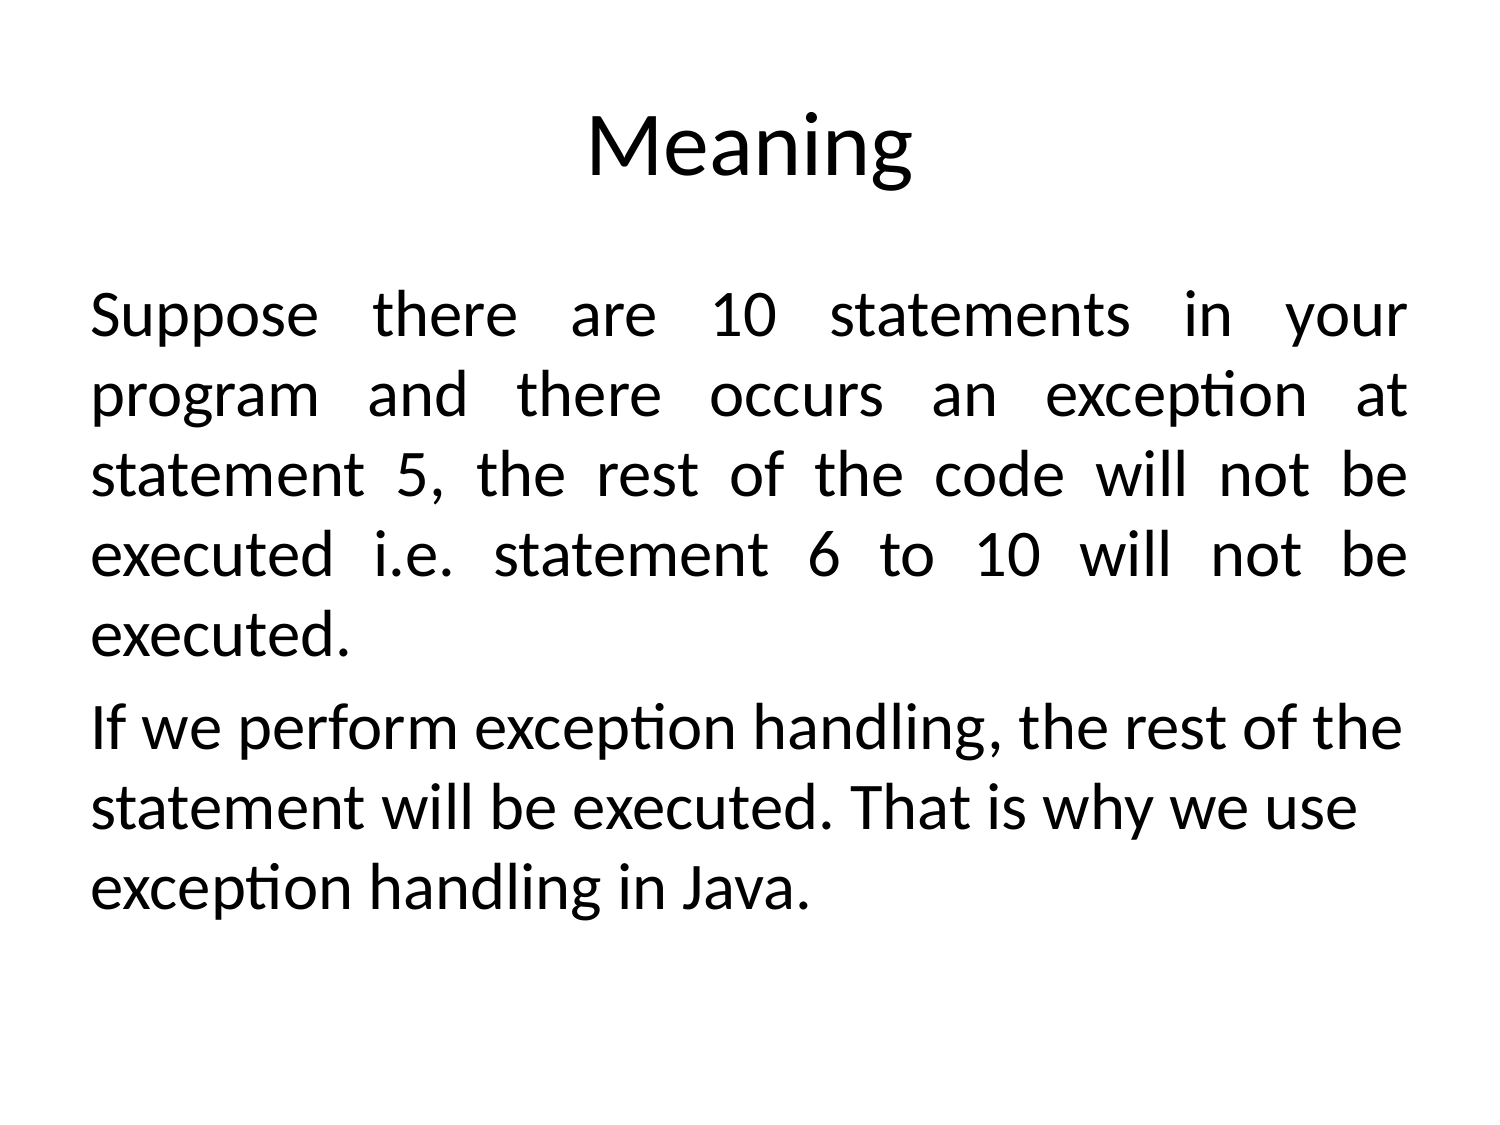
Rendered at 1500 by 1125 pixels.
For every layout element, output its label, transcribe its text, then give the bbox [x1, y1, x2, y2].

list Suppose there are 10 statements in your program and there occurs an exception at statement 5, the rest of the code will not be executed i.e. statement 6 to 10 will not be executed. If we perform exception handling, the rest of the statement will be executed. That is why we use exception handling in Java. [75, 262, 1425, 1005]
title Meaning [75, 45, 1425, 233]
